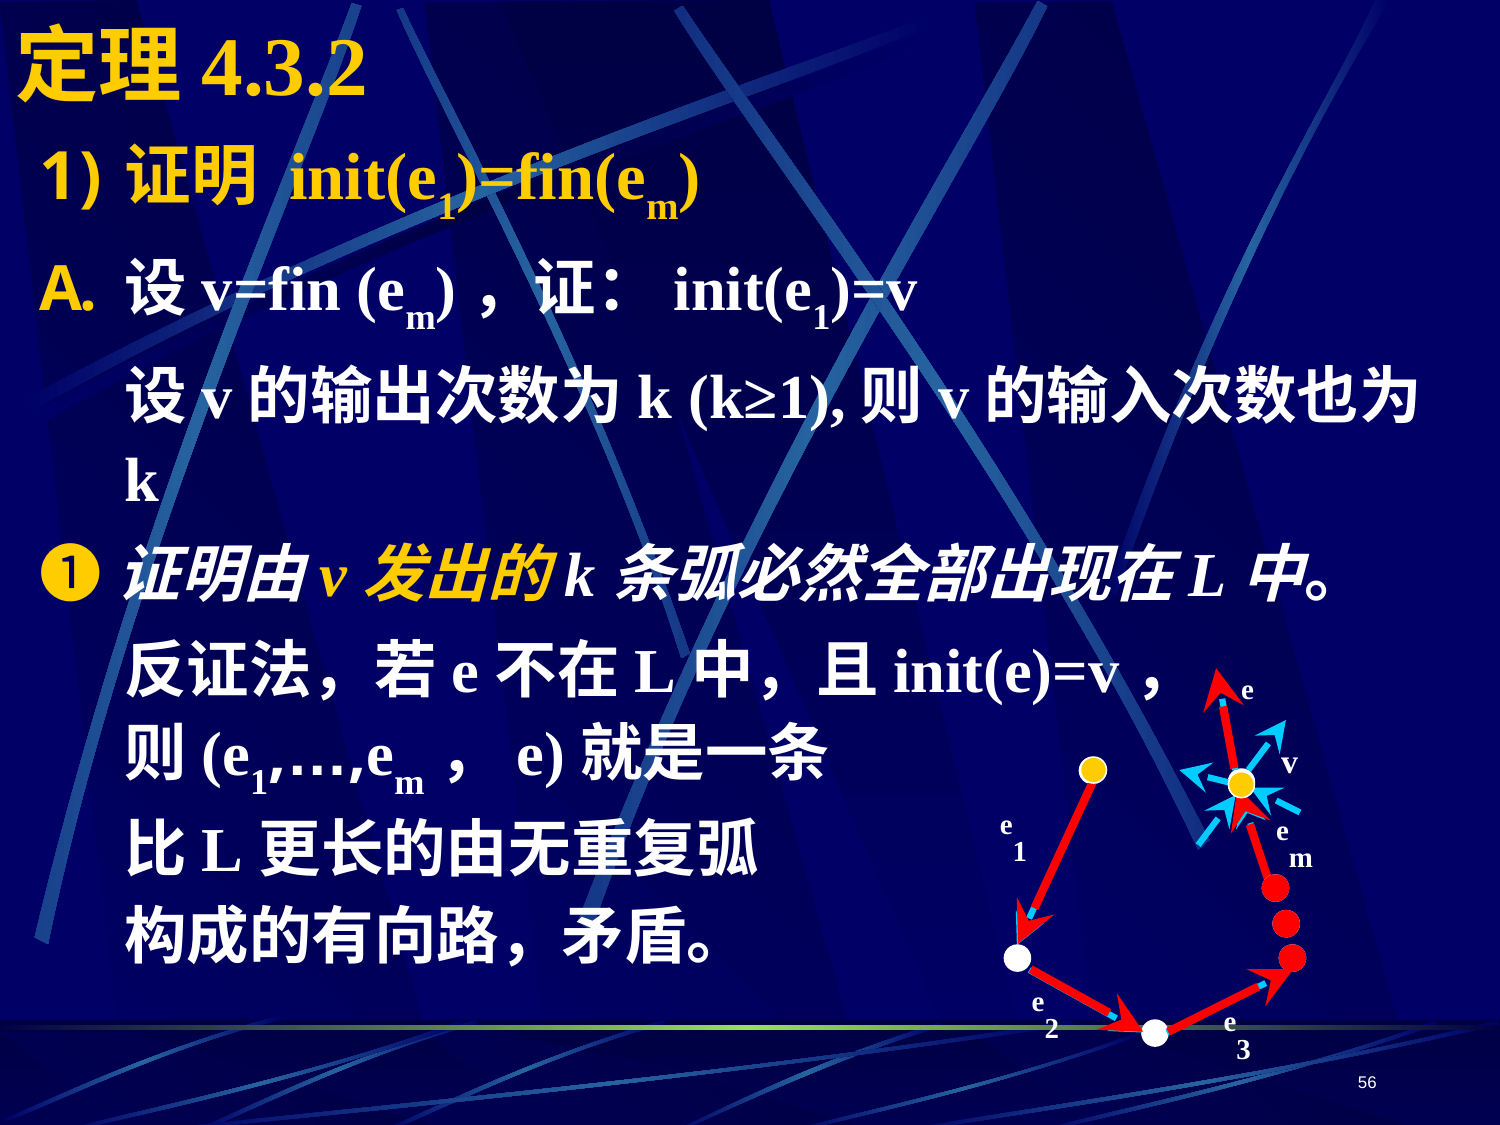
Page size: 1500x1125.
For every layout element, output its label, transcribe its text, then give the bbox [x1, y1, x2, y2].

text_box [1017, 920, 1037, 944]
text_box [1080, 757, 1107, 784]
text_box [1279, 945, 1306, 972]
text_box [1141, 1020, 1168, 1035]
text_box e2 [1031, 976, 1088, 1045]
list 证明 init(e1)=fin(em) 设v=fin (em)，证：init(e1)=v 设v的输出次数为k (k≥1),则v的输入次数也为k ❶证明由v发出的k条弧必然全部出现在L中。 反证法，若e不在L中，且init(e)=v， 则(e1,…,em，e)就是一条 比L更长的由无重复弧 构成的有向路，矛盾。 [24, 125, 1450, 850]
text_box [1273, 910, 1300, 937]
text_box [1120, 1012, 1144, 1032]
text_box e3 [1223, 996, 1280, 1065]
title 定理4.3.2 [0, 4, 1276, 121]
text_box v [1281, 732, 1299, 786]
text_box [1209, 668, 1231, 691]
text_box [1262, 875, 1289, 902]
text_box [1228, 771, 1255, 785]
text_box e [1241, 664, 1274, 725]
text_box [1270, 969, 1292, 988]
slide_number 56 [1079, 1035, 1393, 1111]
text_box [1004, 945, 1031, 972]
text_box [1197, 787, 1301, 846]
text_box [1265, 720, 1286, 743]
text_box [1179, 765, 1202, 786]
text_box e1 [999, 799, 1057, 868]
text_box em [1276, 805, 1333, 874]
